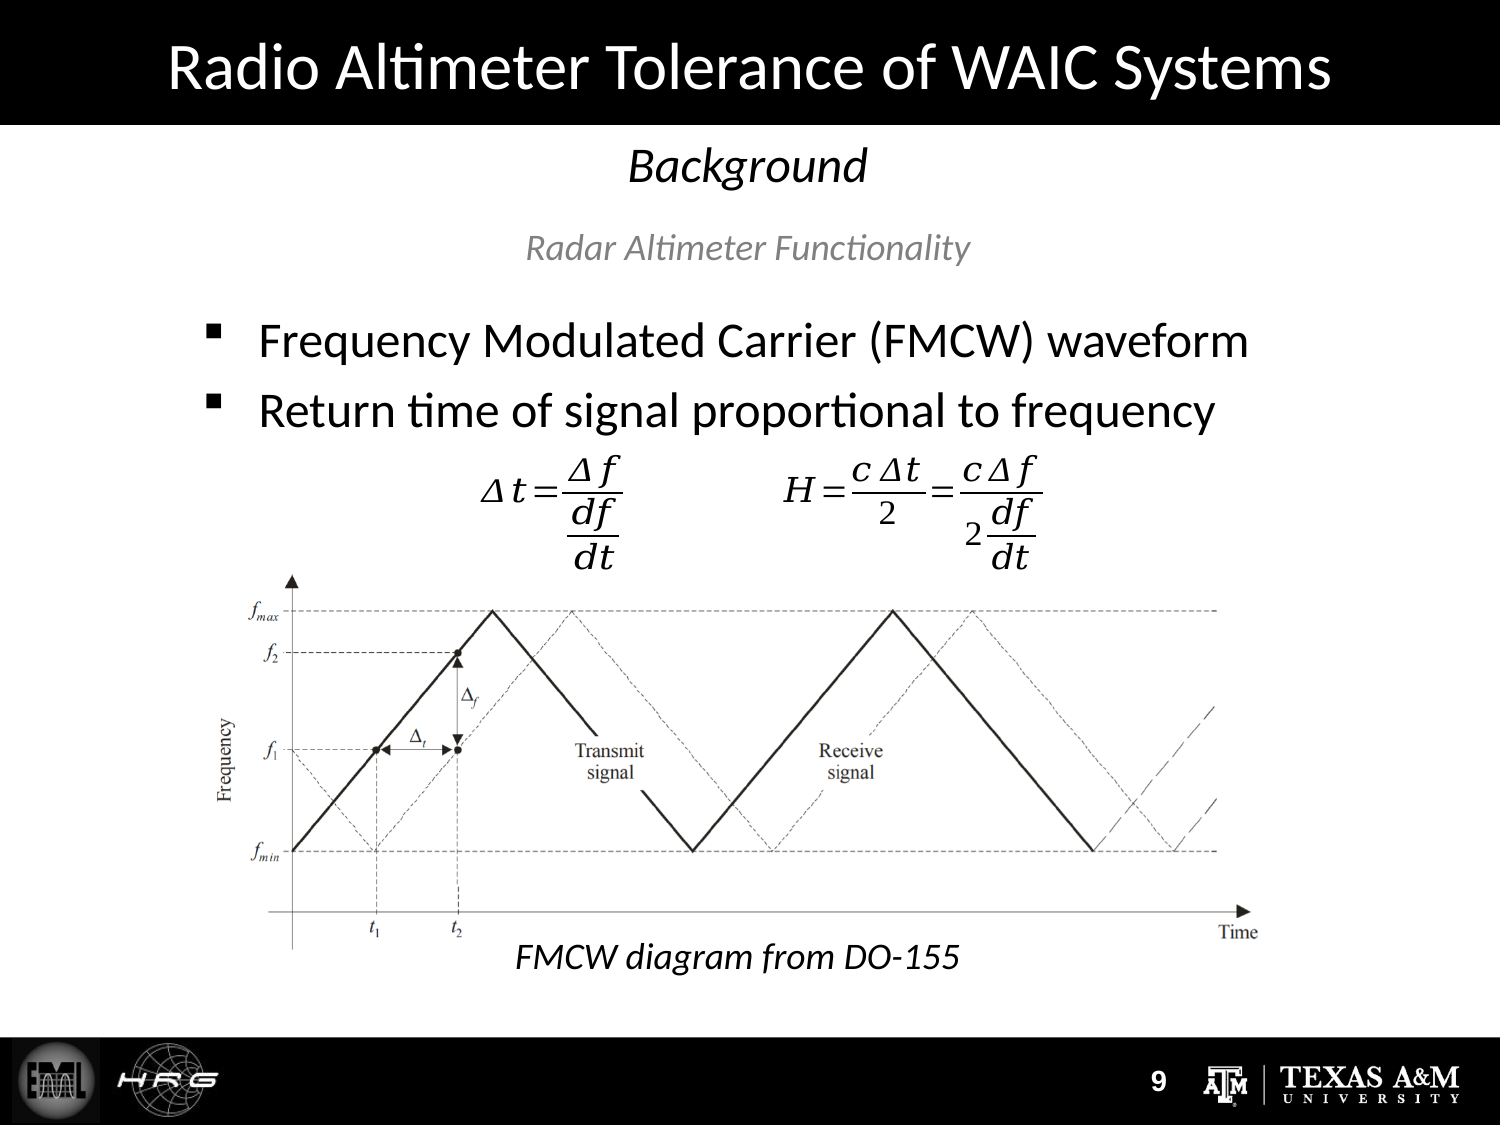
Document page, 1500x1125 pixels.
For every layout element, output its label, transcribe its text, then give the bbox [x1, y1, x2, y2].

list Radar Altimeter Functionality [0, 215, 1500, 275]
list Background [0, 125, 1500, 200]
picture [112, 1042, 224, 1118]
picture [1187, 1049, 1475, 1120]
title Radio Altimeter Tolerance of WAIC Systems [0, 0, 1500, 125]
slide_number 9 [832, 1050, 1183, 1110]
list Frequency Modulated Carrier (FMCW) waveform Return time of signal proportional to frequency [187, 299, 1313, 463]
text_box FMCW diagram from DO-155 [281, 964, 1194, 1026]
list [202, 562, 1273, 956]
